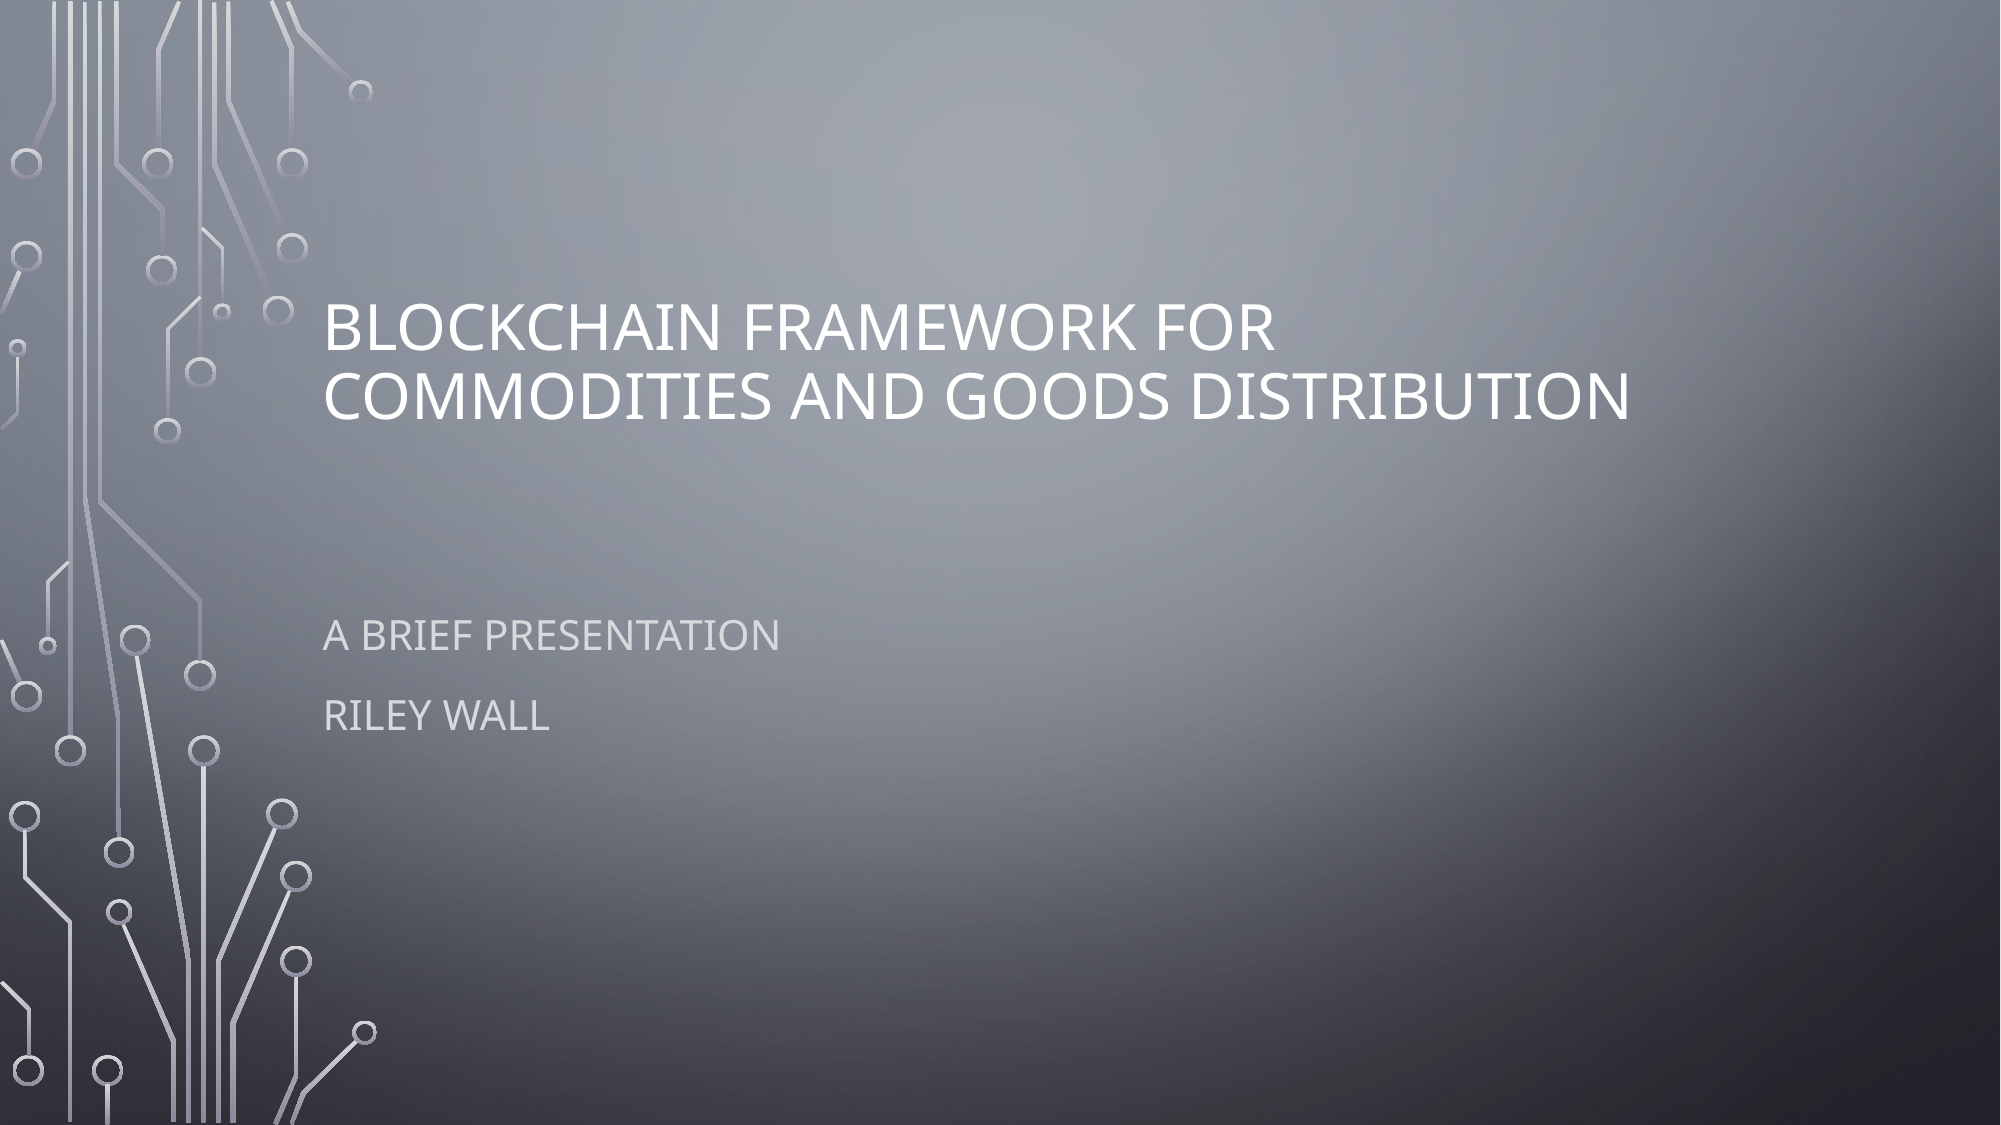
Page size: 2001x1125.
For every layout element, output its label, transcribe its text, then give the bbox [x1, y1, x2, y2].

subtitle A brief presentation Riley Wall [307, 590, 1750, 863]
title Blockchain framework for commodities and goods Distribution [307, 248, 1750, 442]
